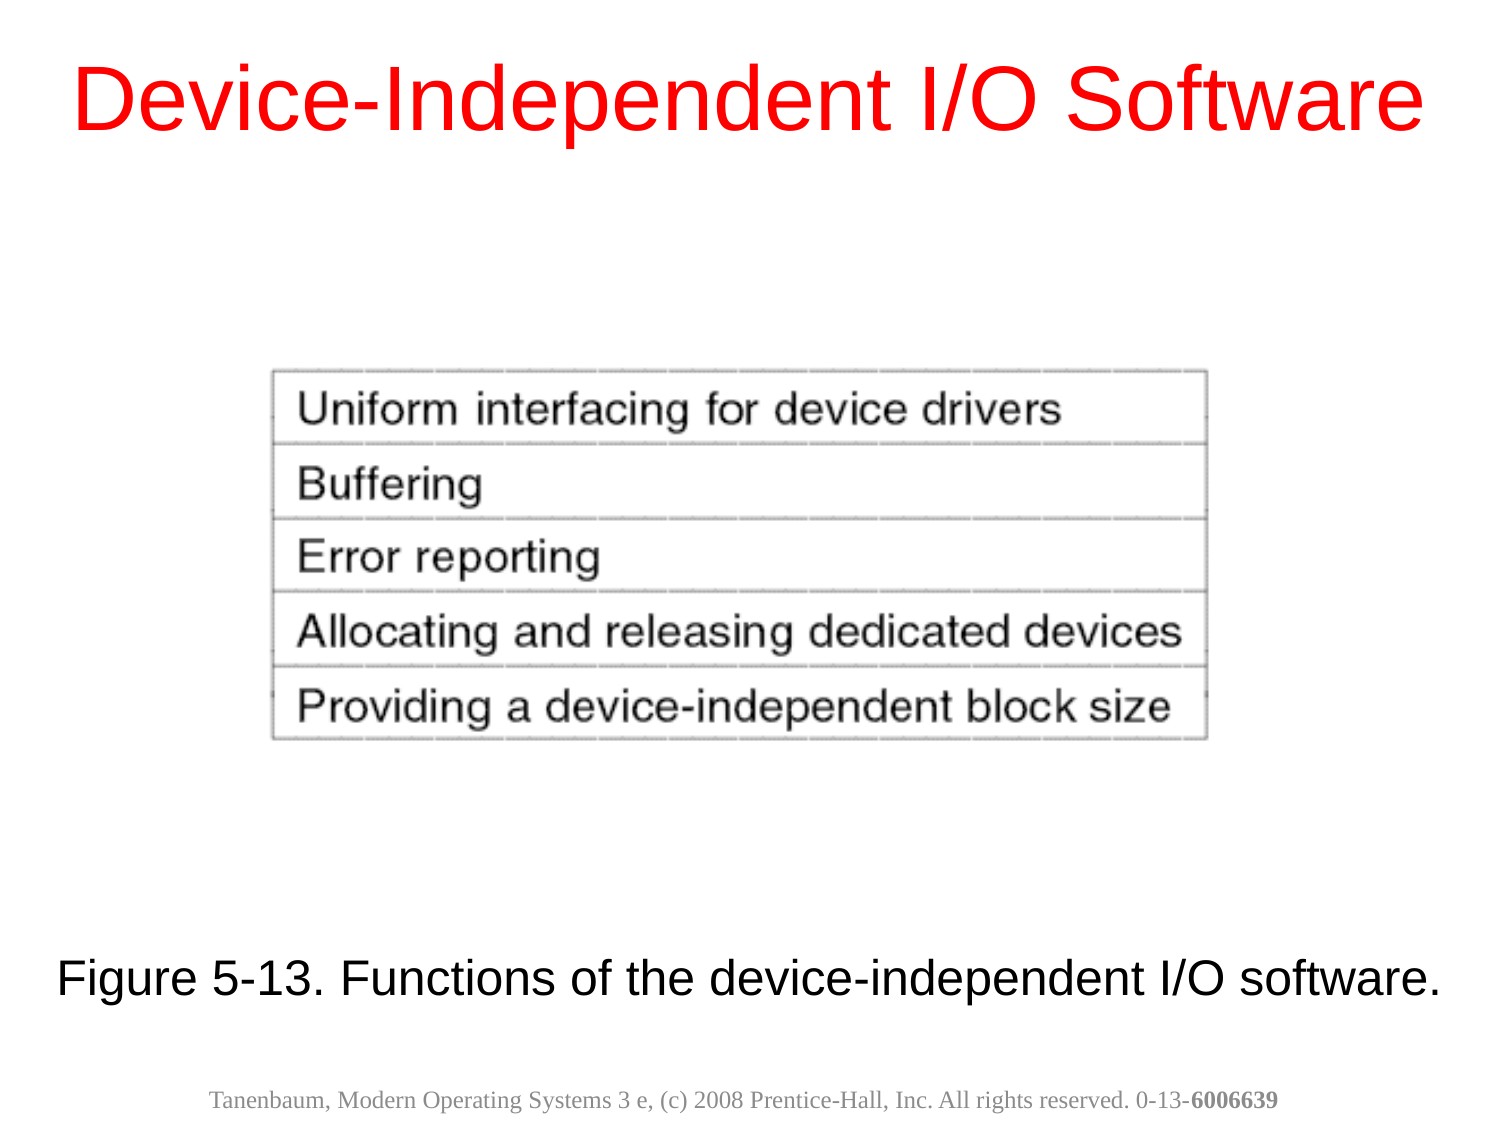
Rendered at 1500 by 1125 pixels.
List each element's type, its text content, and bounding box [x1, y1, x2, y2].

title Device-Independent I/O Software [0, 0, 1500, 188]
list Figure 5-13. Functions of the device-independent I/O software. [0, 937, 1500, 1076]
footer Tanenbaum, Modern Operating Systems 3 e, (c) 2008 Prentice-Hall, Inc. All rights reserved. 0-13-6006639 [29, 1077, 1459, 1120]
picture [248, 362, 1243, 766]
